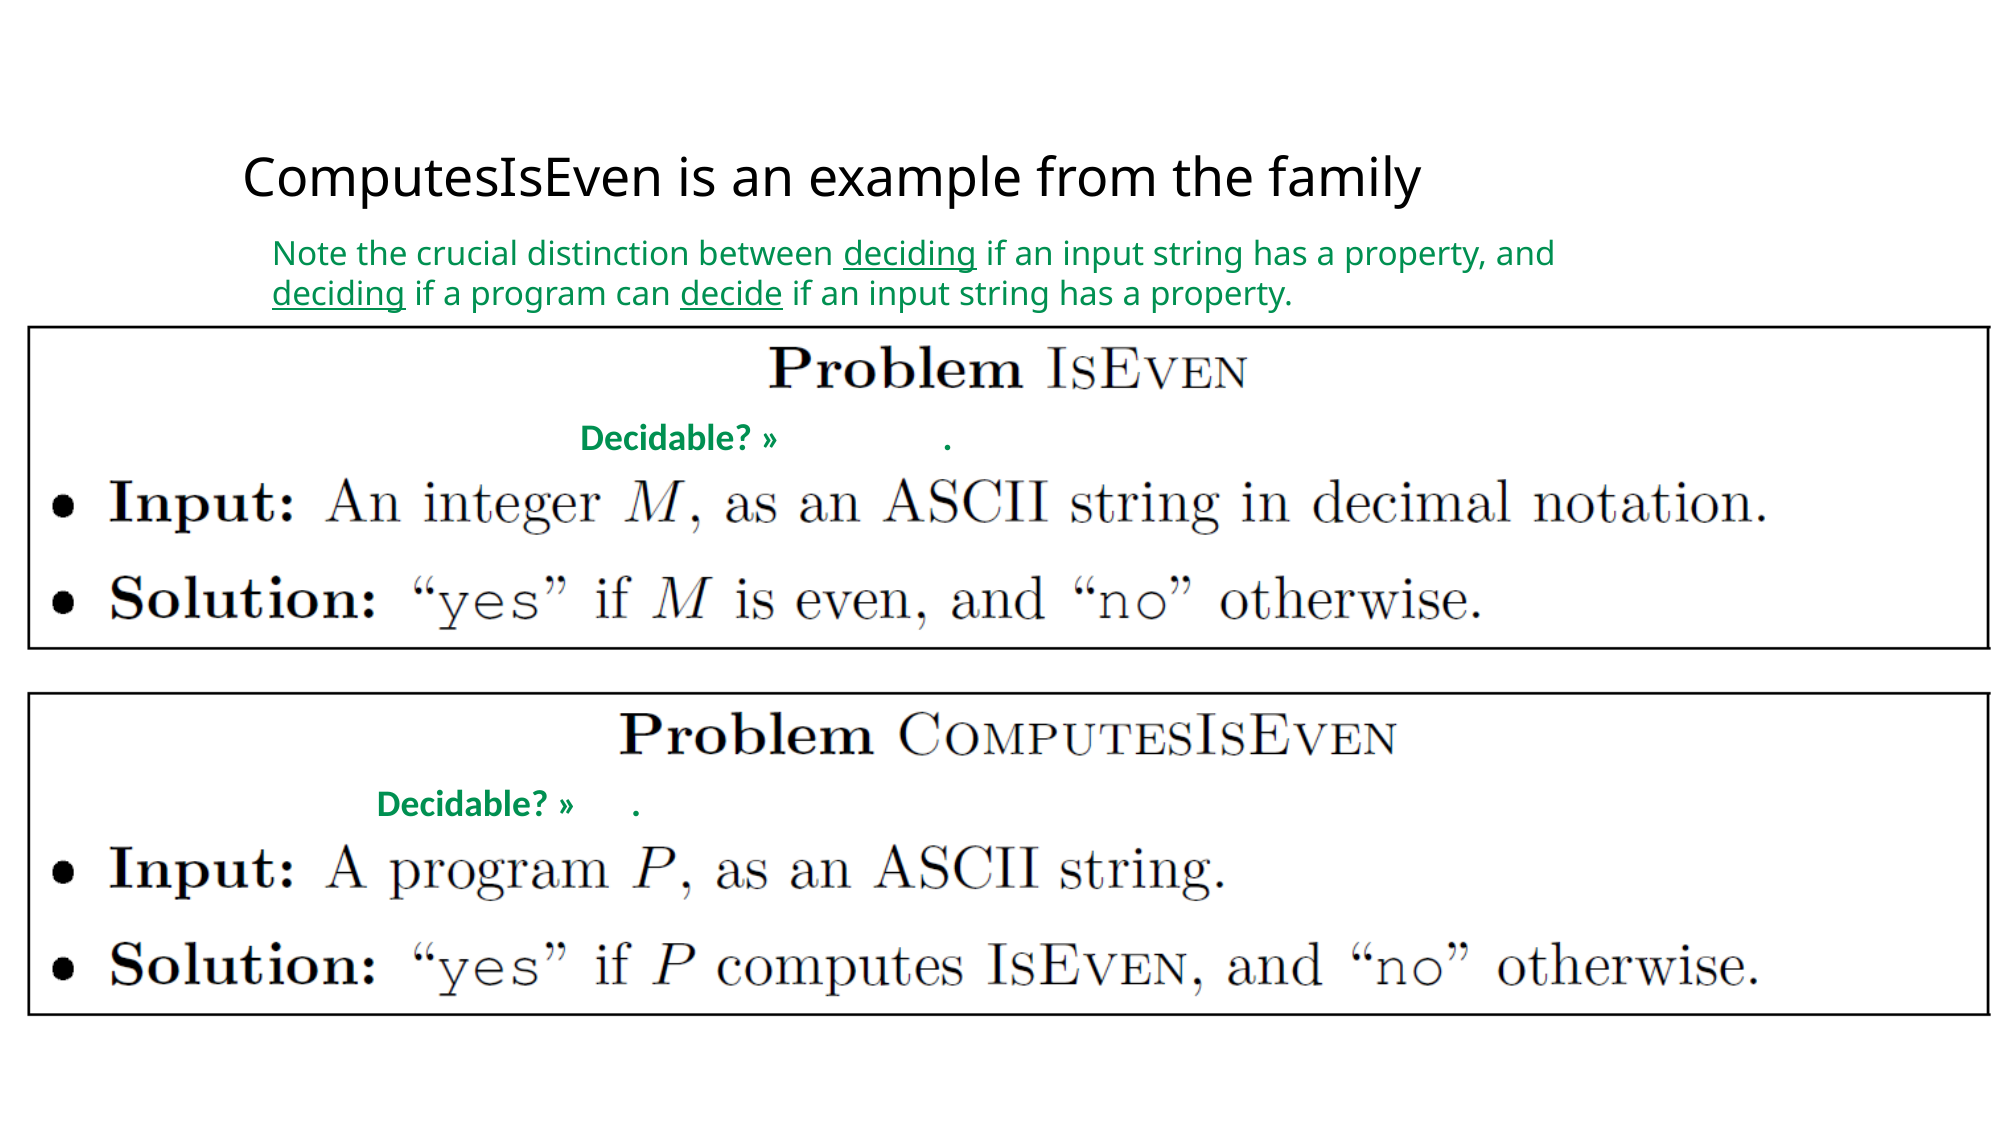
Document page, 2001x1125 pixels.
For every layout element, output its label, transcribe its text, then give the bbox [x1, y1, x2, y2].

title ComputesIsEven is an example from the family [234, 138, 2000, 220]
picture [21, 318, 2000, 1029]
text_box Note the crucial distinction between deciding if an input string has a property, and deciding if a program can decide if an input string has a property. [264, 224, 1641, 318]
